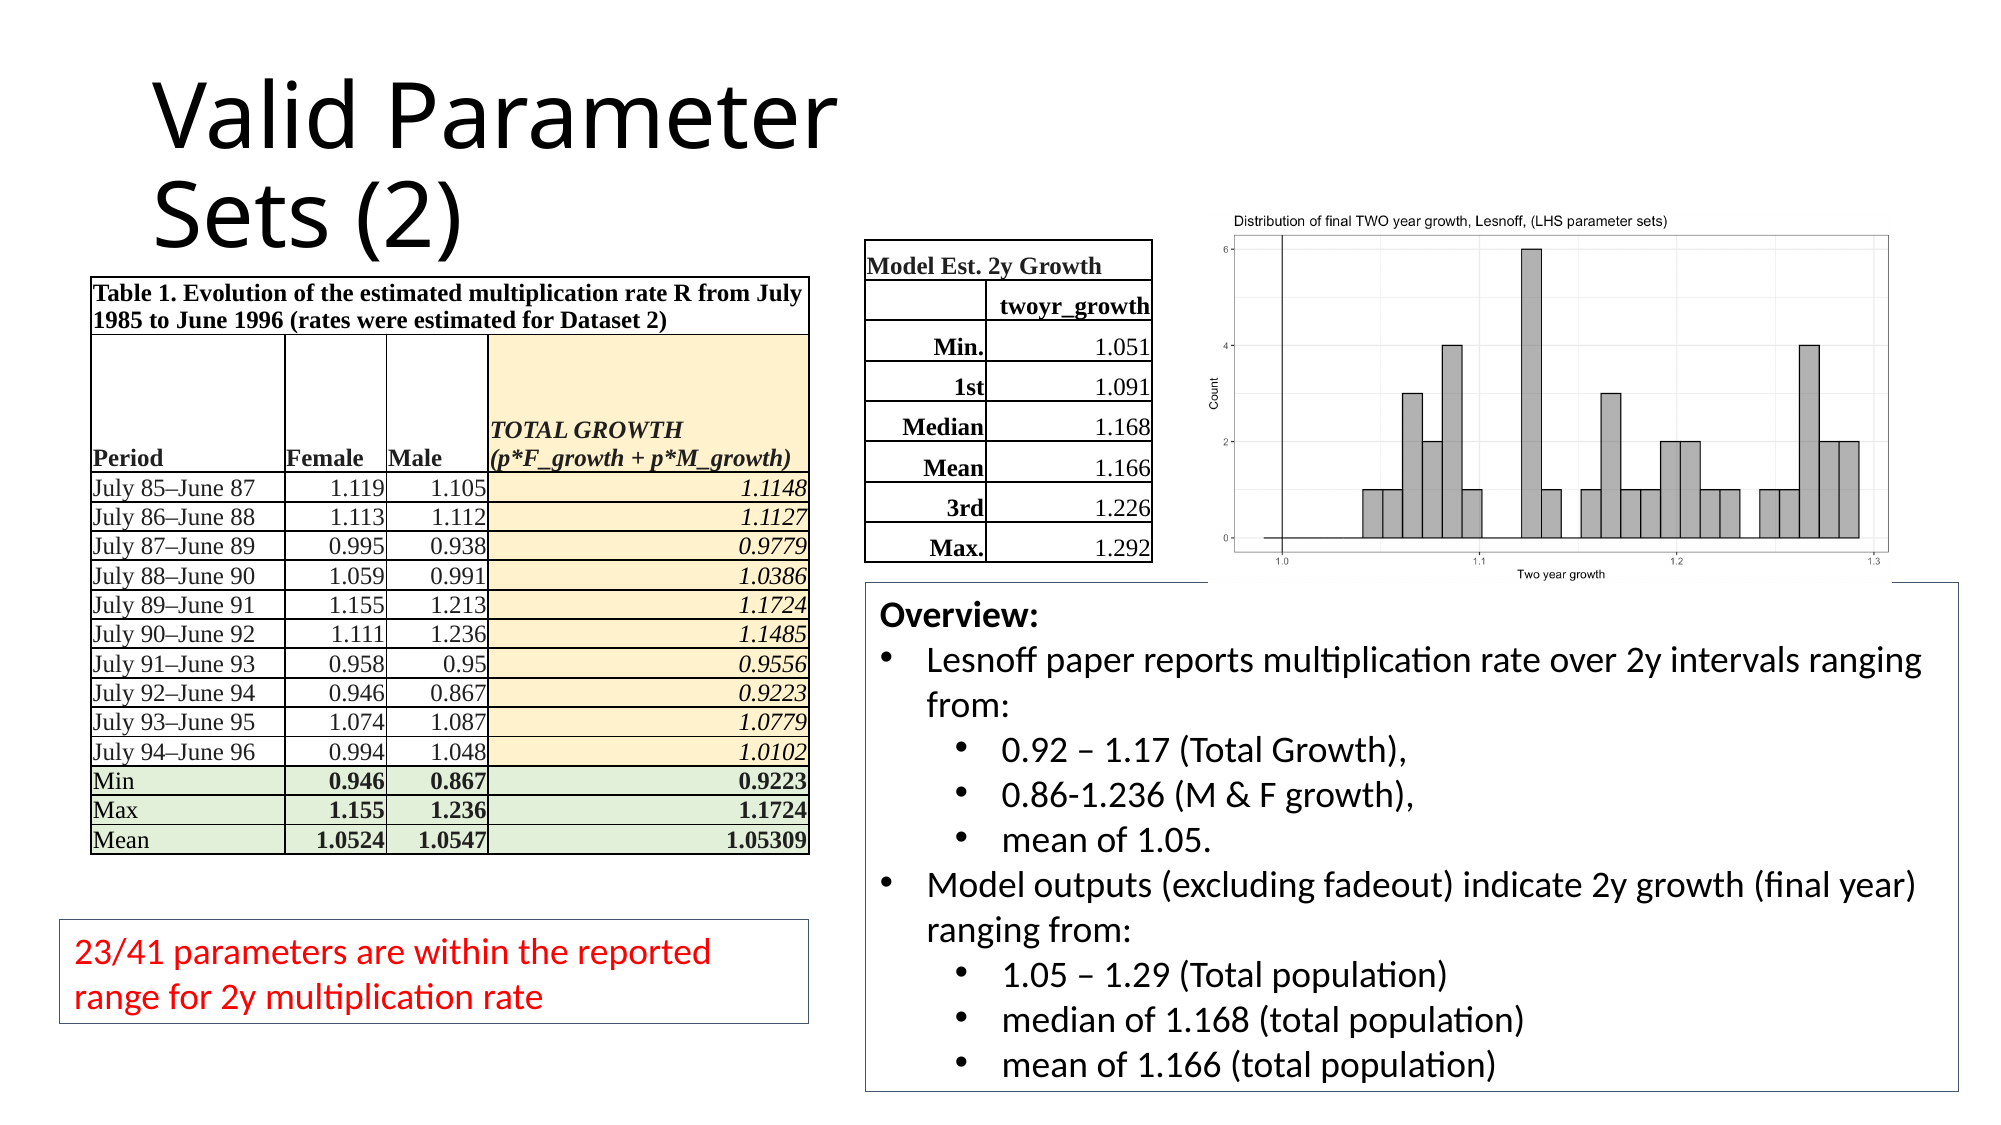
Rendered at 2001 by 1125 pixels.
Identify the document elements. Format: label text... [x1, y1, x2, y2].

table_cell 1.119 [286, 473, 386, 501]
table_cell 1st [866, 362, 985, 400]
table_cell 1.0386 [489, 561, 808, 589]
table_cell Min. [866, 321, 985, 360]
table_cell 0.958 [286, 649, 386, 677]
table_cell 1.112 [387, 503, 487, 530]
table_cell 3rd [866, 483, 985, 521]
picture [1208, 211, 1892, 583]
table_cell 1.0779 [489, 708, 808, 736]
table_cell 0.946 [286, 679, 386, 706]
table_cell 1.091 [987, 362, 1151, 400]
table_cell Max. [866, 523, 985, 561]
table_cell 0.9223 [489, 679, 808, 706]
table_cell Mean [866, 442, 985, 481]
table_cell Period [92, 335, 284, 471]
text_box Overview: Lesnoff paper reports multiplication rate over 2y intervals ranging from: 0.92 – 1.17 (Total Growth), 0.86-1.236 (M & F growth), mean of 1.05. Model outputs (excluding fadeout) indicate 2y growth (final year) ranging from: 1.05 – 1.29 (Total population) median of 1.168 (total population) mean of 1.166 (total population) [865, 582, 1959, 1092]
table_cell 1.059 [286, 561, 386, 589]
text_box 23/41 parameters are within the reported range for 2y multiplication rate [59, 919, 809, 1024]
table_cell 1.0547 [387, 825, 487, 853]
table_cell Median [866, 402, 985, 440]
table_cell 1.0524 [286, 825, 386, 853]
table_cell 1.155 [286, 796, 386, 824]
table_cell July 91–June 93 [92, 649, 284, 677]
table_cell 1.292 [987, 523, 1151, 561]
table_cell 1.0102 [489, 737, 808, 765]
table_cell 0.991 [387, 561, 487, 589]
table_cell Mean [92, 825, 284, 853]
table_cell July 86–June 88 [92, 503, 284, 530]
table_cell July 87–June 89 [92, 532, 284, 559]
table_header Table 1. Evolution of the estimated multiplication rate R from July 1985 to June 1996 (rates were estimated for Dataset 2) [92, 278, 808, 334]
table_cell 0.994 [286, 737, 386, 765]
table_cell 1.074 [286, 708, 386, 736]
table_cell July 90–June 92 [92, 620, 284, 647]
table_cell 1.048 [387, 737, 487, 765]
table_cell July 93–June 95 [92, 708, 284, 736]
table_cell 0.9779 [489, 532, 808, 559]
table_cell 1.05309 [489, 825, 808, 853]
table_cell July 85–June 87 [92, 473, 284, 501]
table_cell July 94–June 96 [92, 737, 284, 765]
table_cell 1.1724 [489, 796, 808, 824]
table_cell 1.087 [387, 708, 487, 736]
table_cell TOTAL GROWTH (p*F_growth + p*M_growth) [489, 335, 808, 471]
table_cell 1.168 [987, 402, 1151, 440]
table_cell Min [92, 767, 284, 794]
table_cell 0.995 [286, 532, 386, 559]
table_cell 0.9556 [489, 649, 808, 677]
table_cell 1.1127 [489, 503, 808, 530]
table_cell 1.051 [987, 321, 1151, 360]
table_cell 0.9223 [489, 767, 808, 794]
table_cell July 88–June 90 [92, 561, 284, 589]
table_cell [866, 281, 985, 319]
table_cell 0.867 [387, 767, 487, 794]
table_cell Max [92, 796, 284, 824]
table_cell Female [286, 335, 386, 471]
table_cell 1.113 [286, 503, 386, 530]
table_cell 1.105 [387, 473, 487, 501]
table_cell 0.946 [286, 767, 386, 794]
table_cell 1.1724 [489, 591, 808, 618]
table_cell 1.226 [987, 483, 1151, 521]
table_cell Male [387, 335, 487, 471]
table_cell 1.111 [286, 620, 386, 647]
table_cell 1.1148 [489, 473, 808, 501]
table_cell 0.938 [387, 532, 487, 559]
table_cell 1.213 [387, 591, 487, 618]
table_header Model Est. 2y Growth [866, 241, 1151, 279]
title Valid Parameter Sets (2) [137, 59, 1054, 278]
table_cell 1.236 [387, 796, 487, 824]
table_cell July 92–June 94 [92, 679, 284, 706]
table_cell 1.166 [987, 442, 1151, 481]
table_cell 1.1485 [489, 620, 808, 647]
table_cell twoyr_growth [987, 281, 1151, 319]
table_cell 0.867 [387, 679, 487, 706]
table_cell 0.95 [387, 649, 487, 677]
table_cell July 89–June 91 [92, 591, 284, 618]
table_cell 1.236 [387, 620, 487, 647]
table_cell 1.155 [286, 591, 386, 618]
